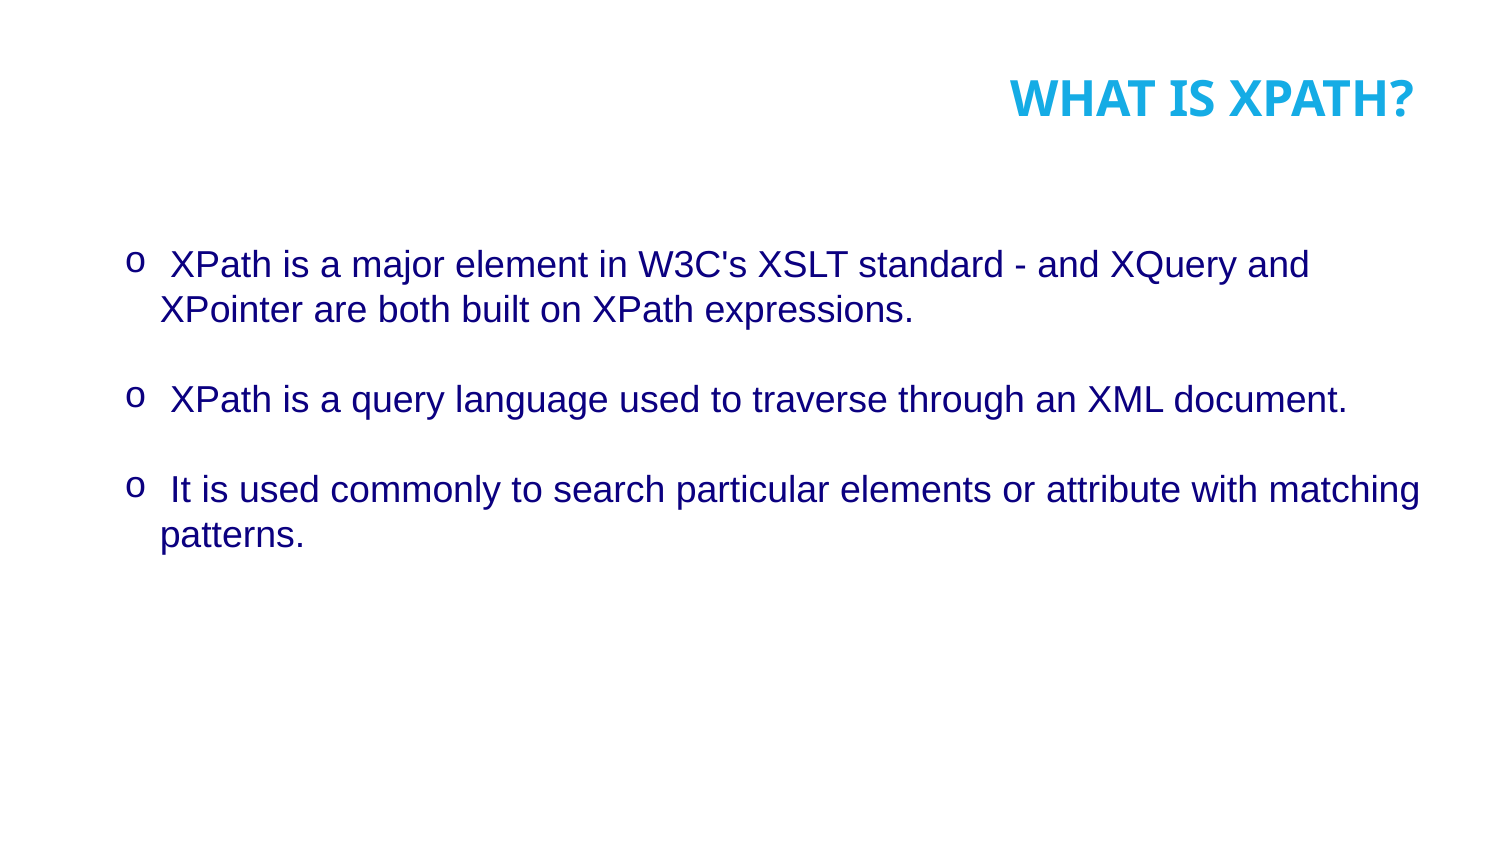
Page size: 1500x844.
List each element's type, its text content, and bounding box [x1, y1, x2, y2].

text_box XPath is a major element in W3C's XSLT standard - and XQuery and XPointer are both built on XPath expressions. XPath is a query language used to traverse through an XML document. It is used commonly to search particular elements or attribute with matching patterns. [109, 187, 1441, 608]
title What is XPATH? [73, 33, 1425, 167]
